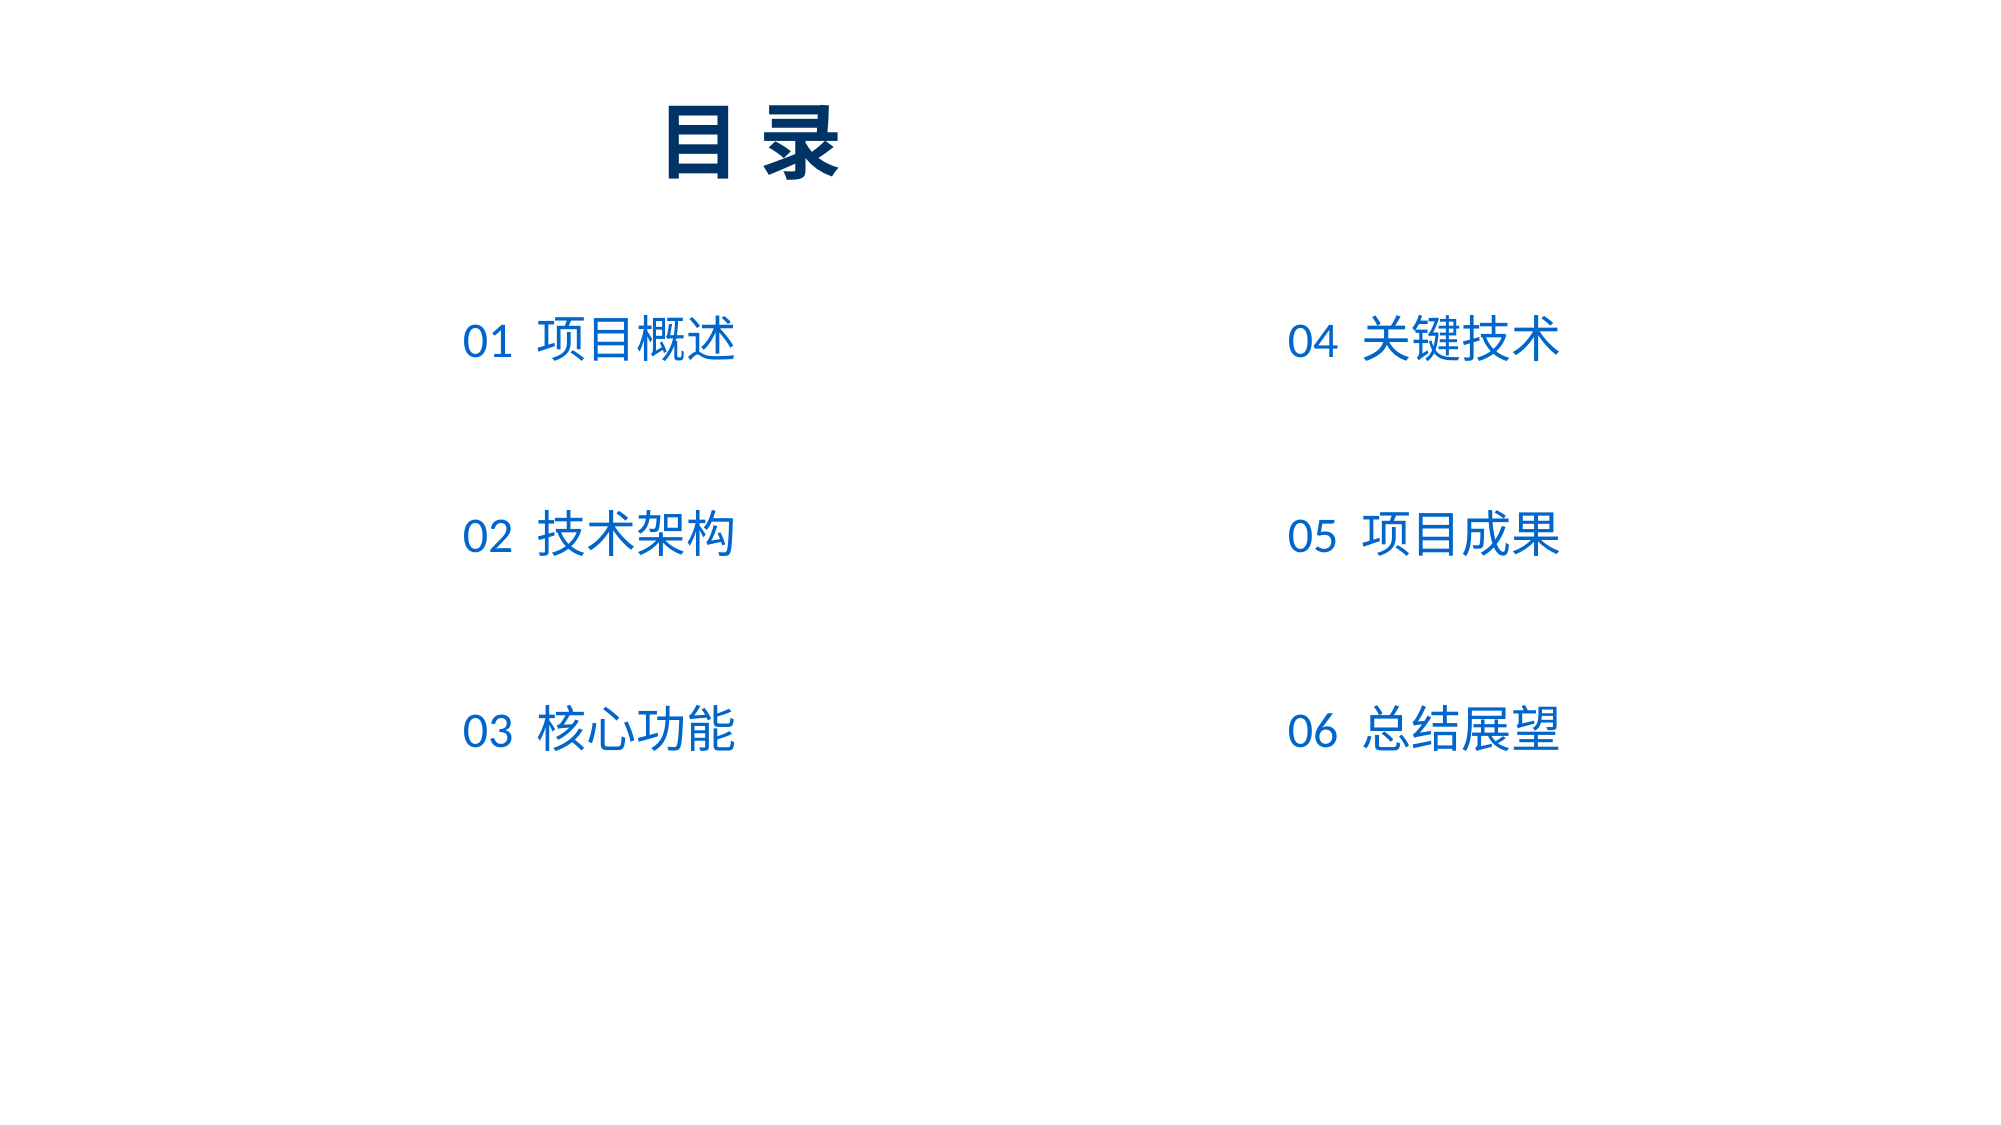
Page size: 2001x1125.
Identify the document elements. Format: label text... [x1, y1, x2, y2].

text_box 04 关键技术 05 项目成果 06 总结展望 [1273, 299, 1577, 765]
text_box 01 项目概述 02 技术架构 03 核心功能 [448, 299, 752, 765]
title 目 录 [75, 45, 1425, 233]
